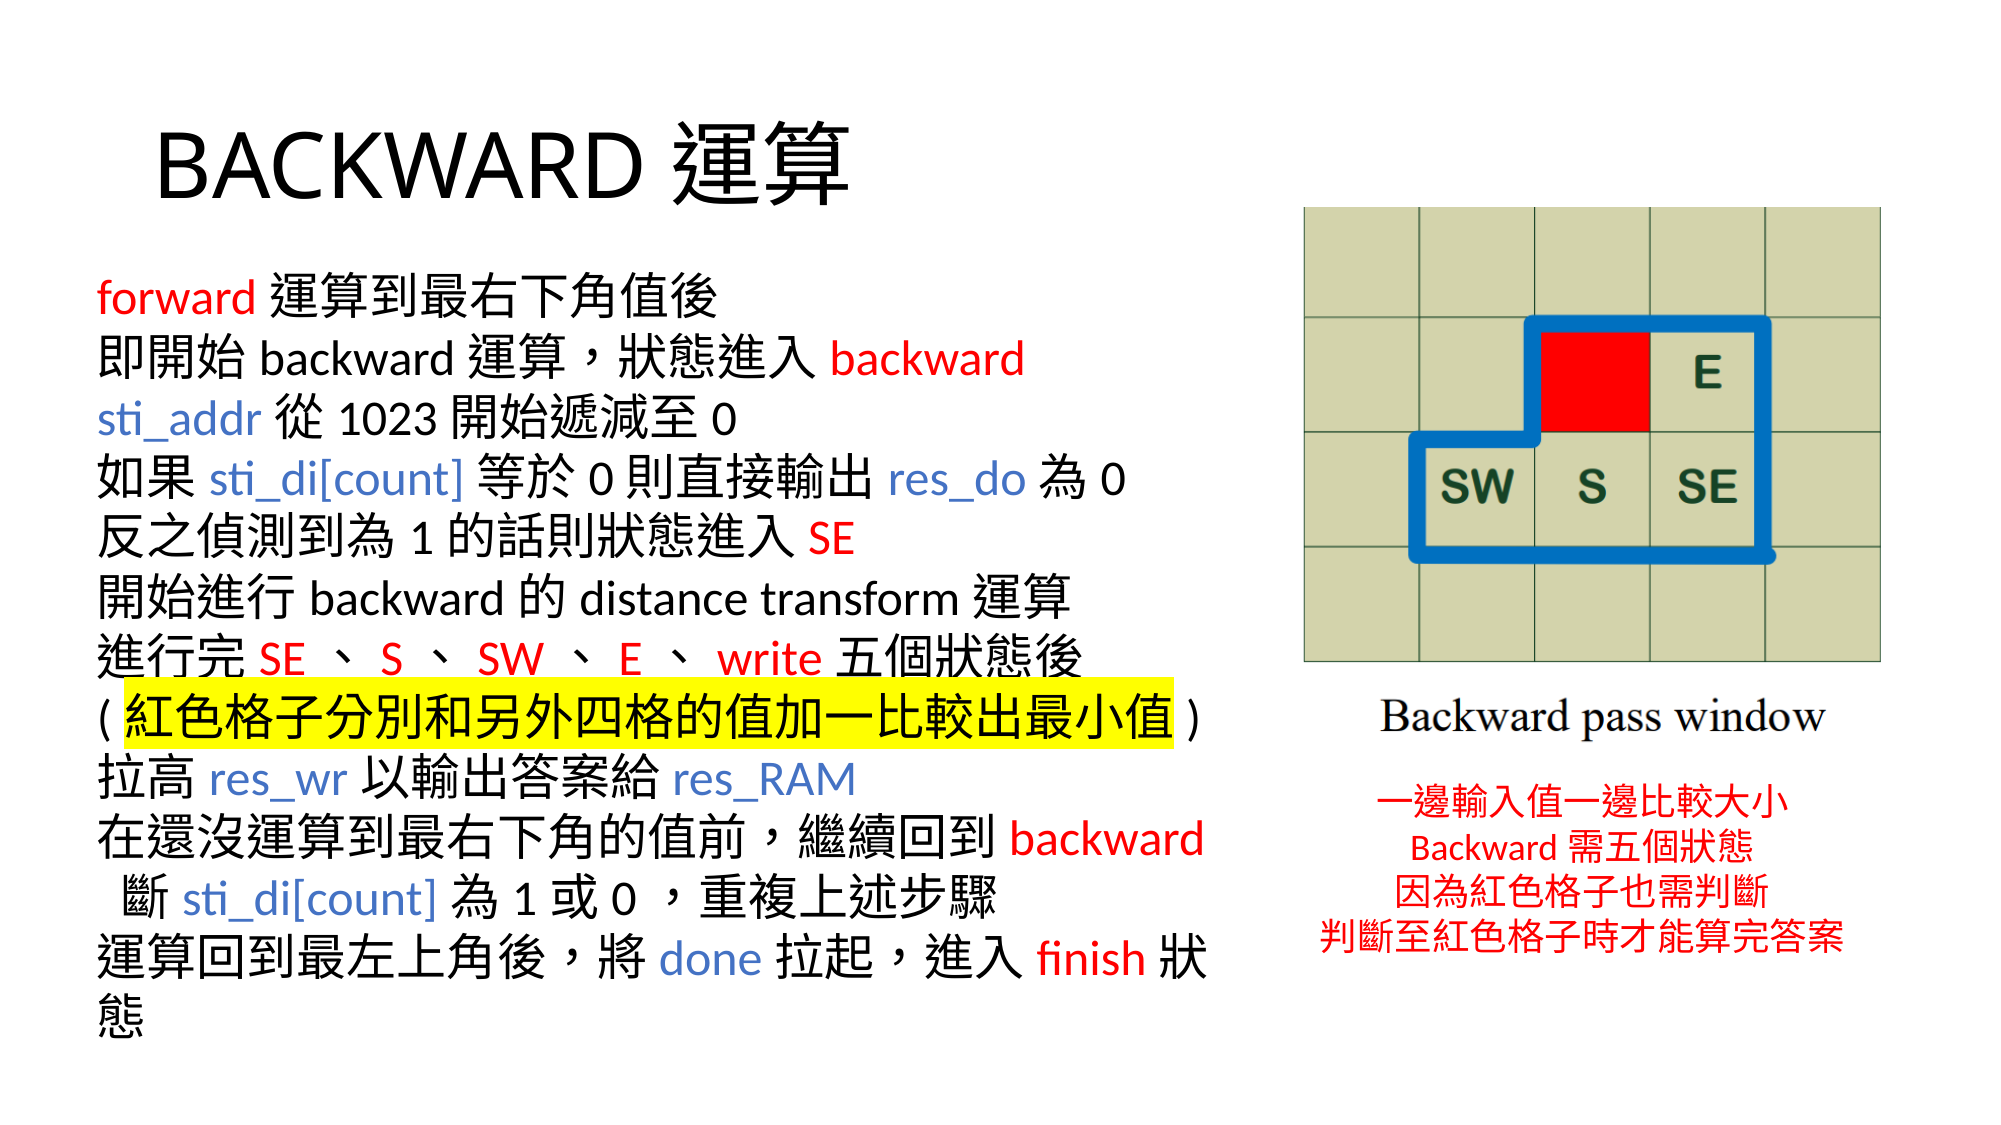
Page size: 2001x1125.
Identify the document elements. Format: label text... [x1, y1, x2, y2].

title BACKWARD運算 [137, 59, 1863, 278]
text_box forward運算到最右下角值後 即開始backward運算，狀態進入backward sti_addr從1023開始遞減至0 如果sti_di[count]等於0則直接輸出res_do為0 反之偵測到為1的話則狀態進入SE 開始進行backward的distance transform運算 進行完SE、S、SW、E、write五個狀態後 (紅色格子分別和另外四格的值加一比較出最小值) 拉高res_wr以輸出答案給res_RAM 在還沒運算到最右下角的值前，繼續回到backward 斷sti_di[count]為1或0，重複上述步驟 運算回到最左上角後，將done拉起，進入finish狀態 [82, 257, 1249, 1125]
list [1303, 207, 1881, 771]
text_box 一邊輸入值一邊比較大小 Backward需五個狀態 因為紅色格子也需判斷 判斷至紅色格子時才能算完答案 [1304, 771, 1860, 966]
